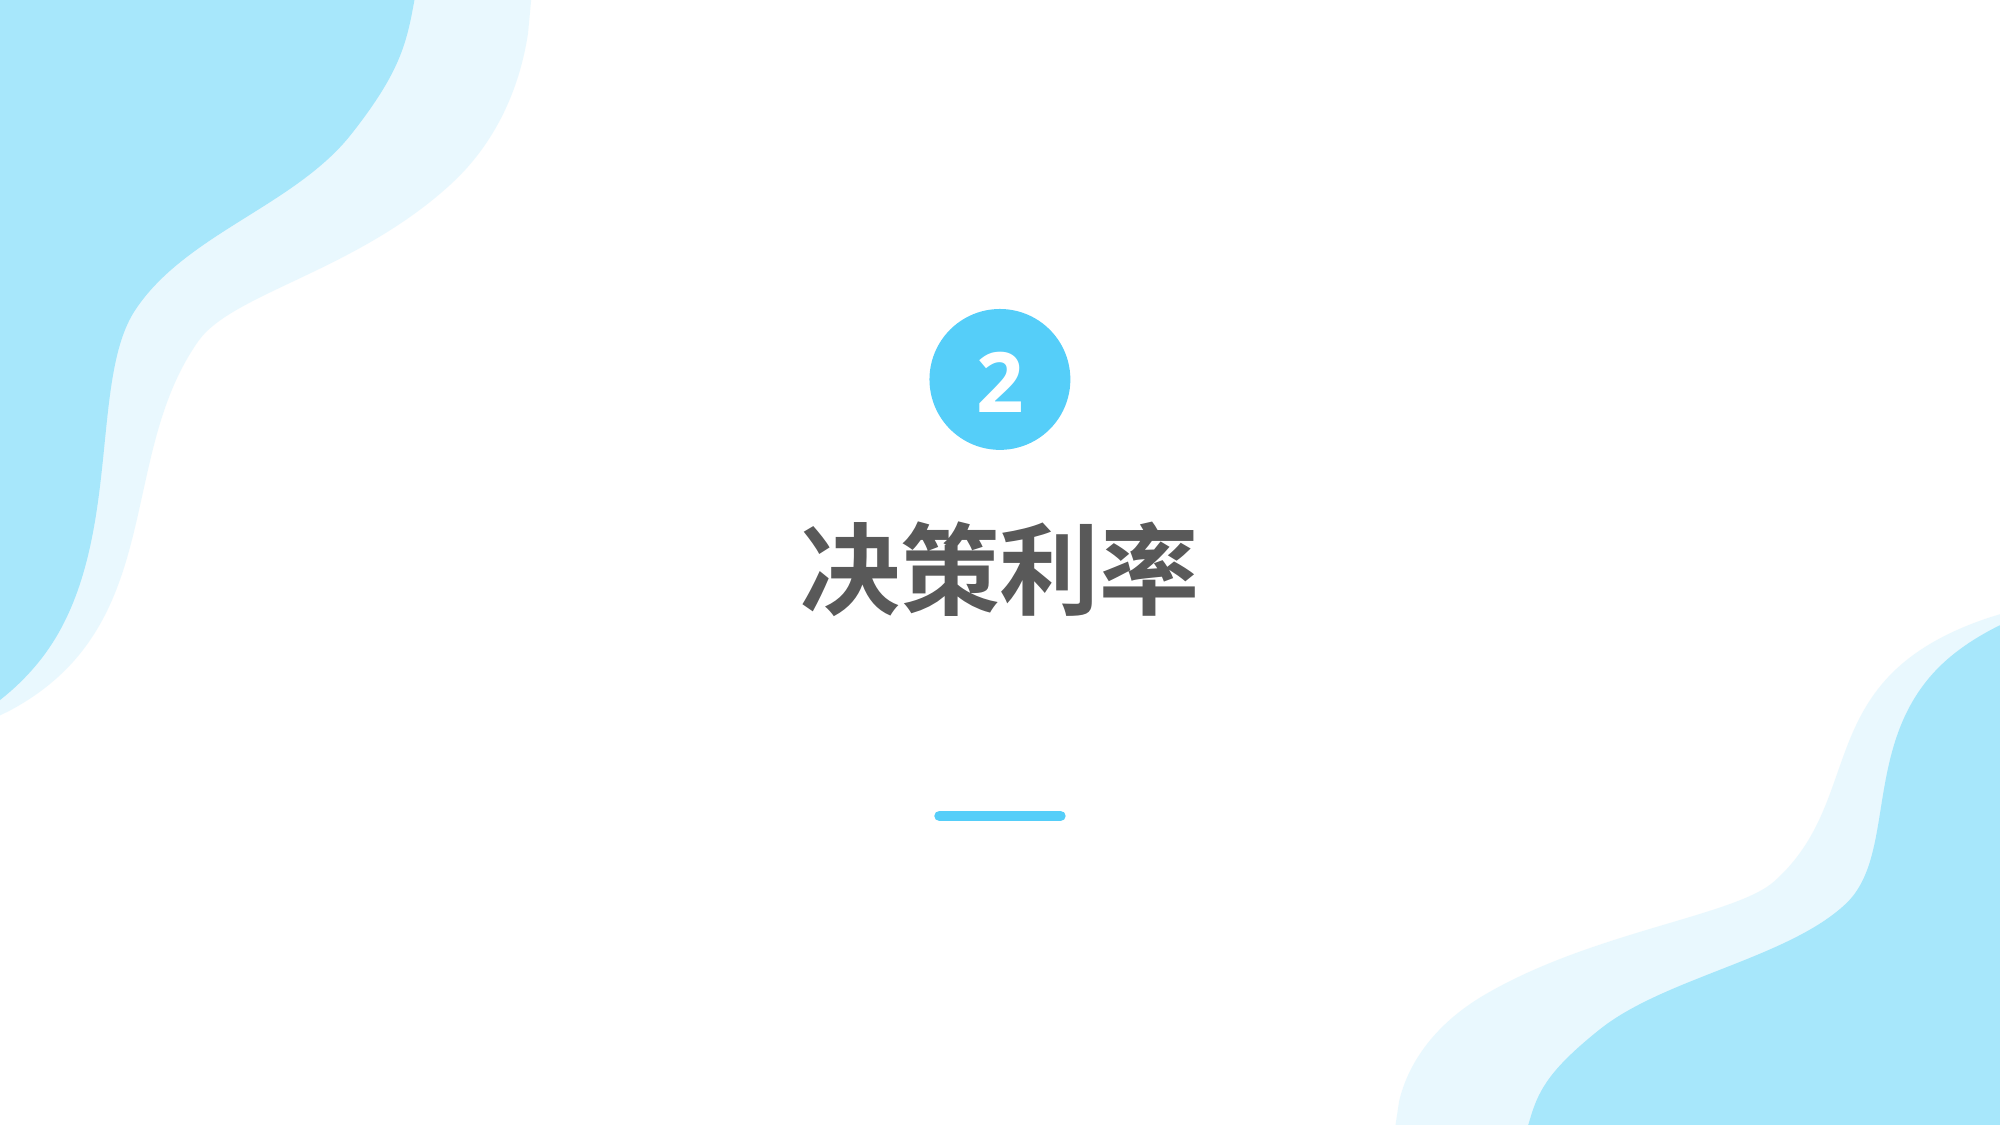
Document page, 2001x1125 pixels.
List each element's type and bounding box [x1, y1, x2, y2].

text_box [784, 309, 1215, 816]
